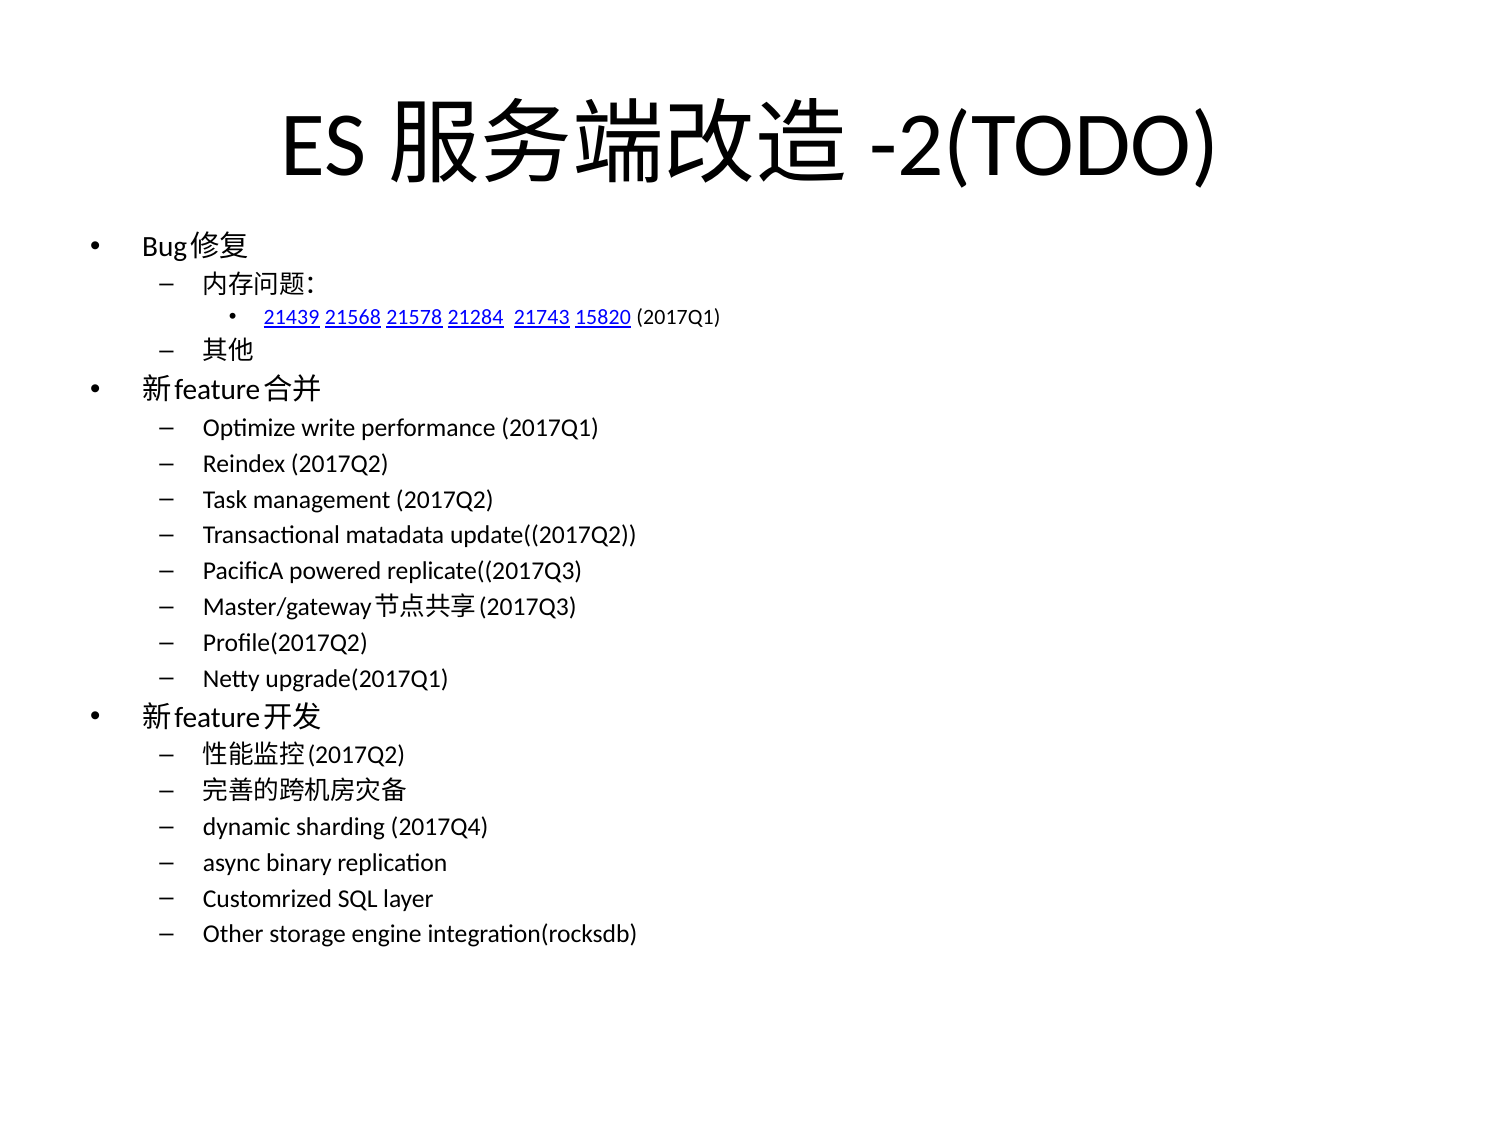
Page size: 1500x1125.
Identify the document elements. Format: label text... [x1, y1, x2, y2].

list Bug修复 内存问题： 21439 21568 21578 21284 21743 15820 (2017Q1) 其他 新feature合并 Optimize write performance (2017Q1) Reindex (2017Q2) Task management (2017Q2) Transactional matadata update((2017Q2)) PacificA powered replicate((2017Q3) Master/gateway节点共享(2017Q3) Profile(2017Q2) Netty upgrade(2017Q1) 新feature开发 性能监控(2017Q2) 完善的跨机房灾备 dynamic sharding (2017Q4) async binary replication Customrized SQL layer Other storage engine integration(rocksdb) [75, 219, 1425, 963]
title ES服务端改造-2(TODO) [75, 45, 1425, 219]
